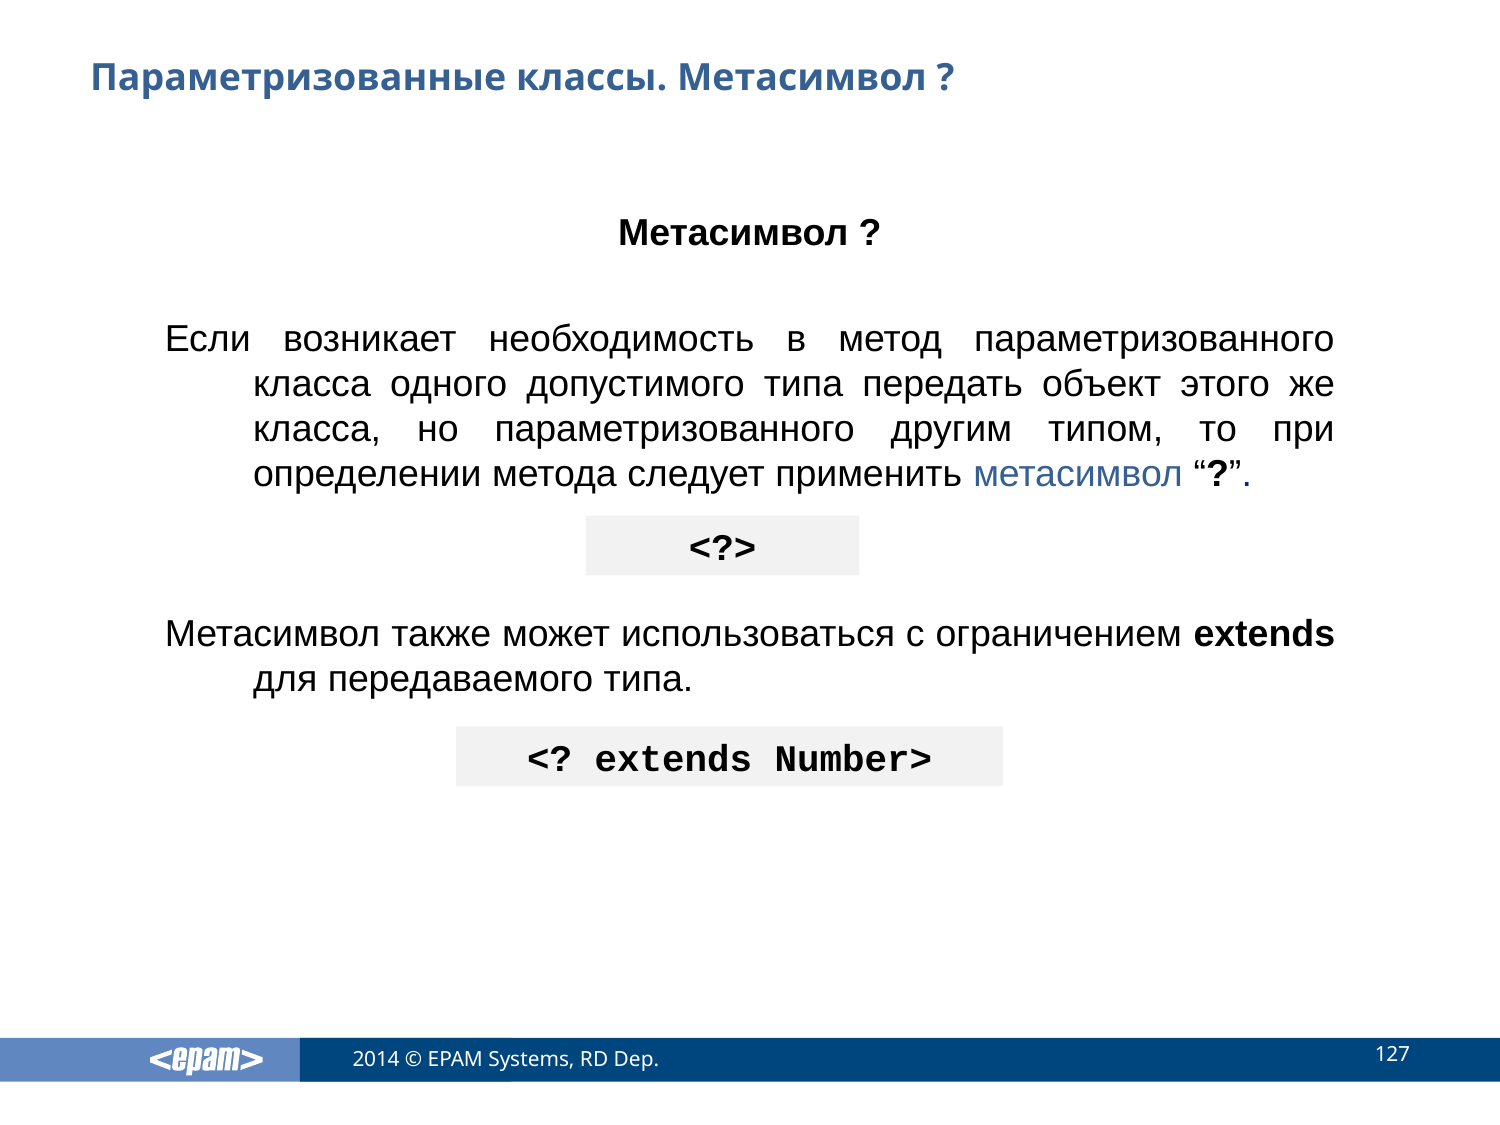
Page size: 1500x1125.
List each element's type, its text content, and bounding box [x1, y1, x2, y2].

list Метасимвол ? Если возникает необходимость в метод параметризованного класса одного допустимого типа передать объект этого же класса, но параметризованного другим типом, то при определении метода следует применить метасимвол “?”. Метасимвол также может использоваться с ограничением extends для передаваемого типа. [150, 200, 1350, 988]
title Параметризованные классы. Метасимвол ? [75, 45, 1425, 163]
text_box <?> [585, 515, 860, 576]
footer 2014 © EPAM Systems, RD Dep. [337, 1028, 738, 1088]
text_box <? extends Number> [456, 726, 1004, 787]
slide_number 127 [1262, 1025, 1425, 1085]
